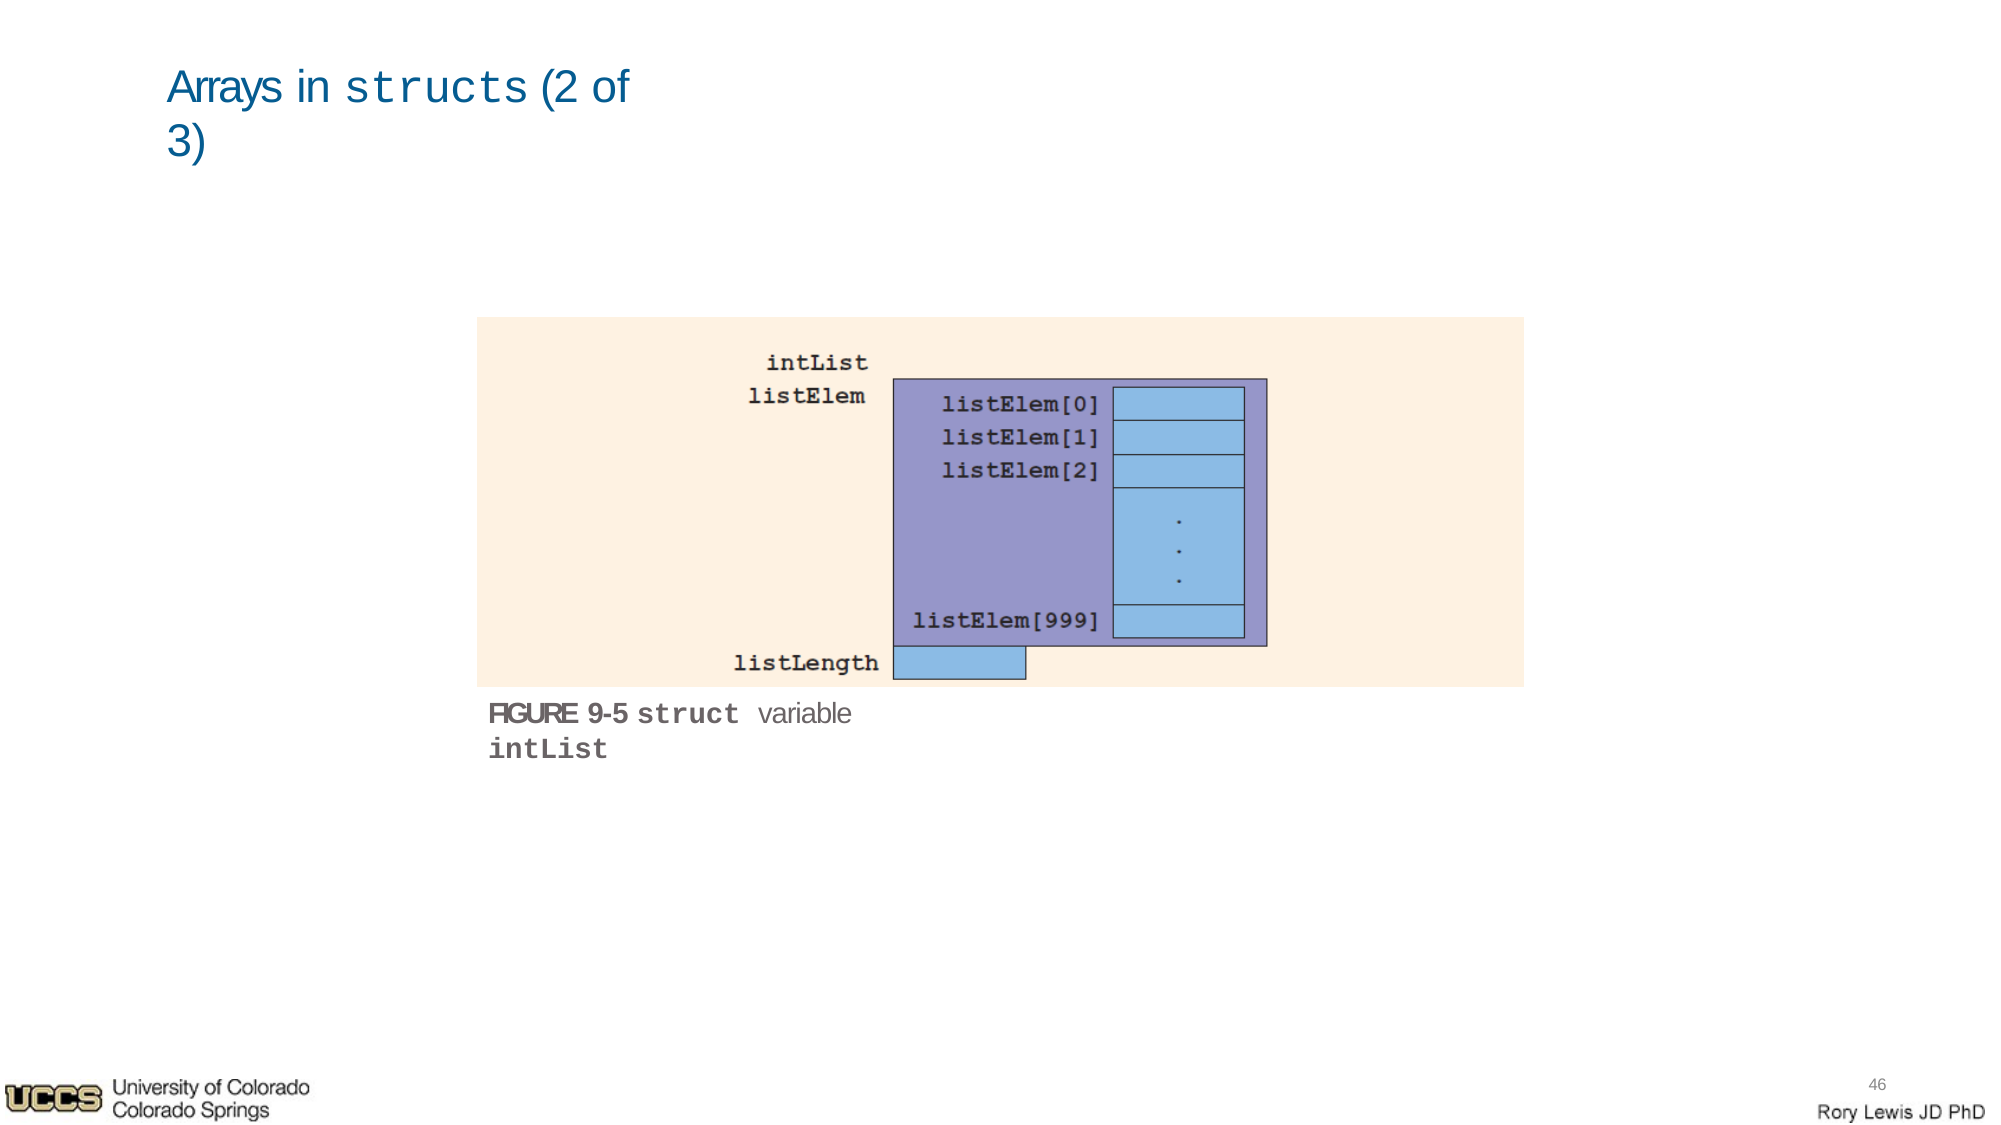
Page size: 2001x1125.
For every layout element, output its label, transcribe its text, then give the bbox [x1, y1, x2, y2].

picture [1894, 1079, 1985, 1123]
picture [5, 1079, 1862, 1123]
title Arrays in structs (2 of 3) [164, 54, 665, 245]
picture [477, 316, 1524, 688]
slide_number 10 [1862, 1073, 1894, 1125]
text_box FIGURE 9-5 struct variable intList [486, 695, 966, 765]
